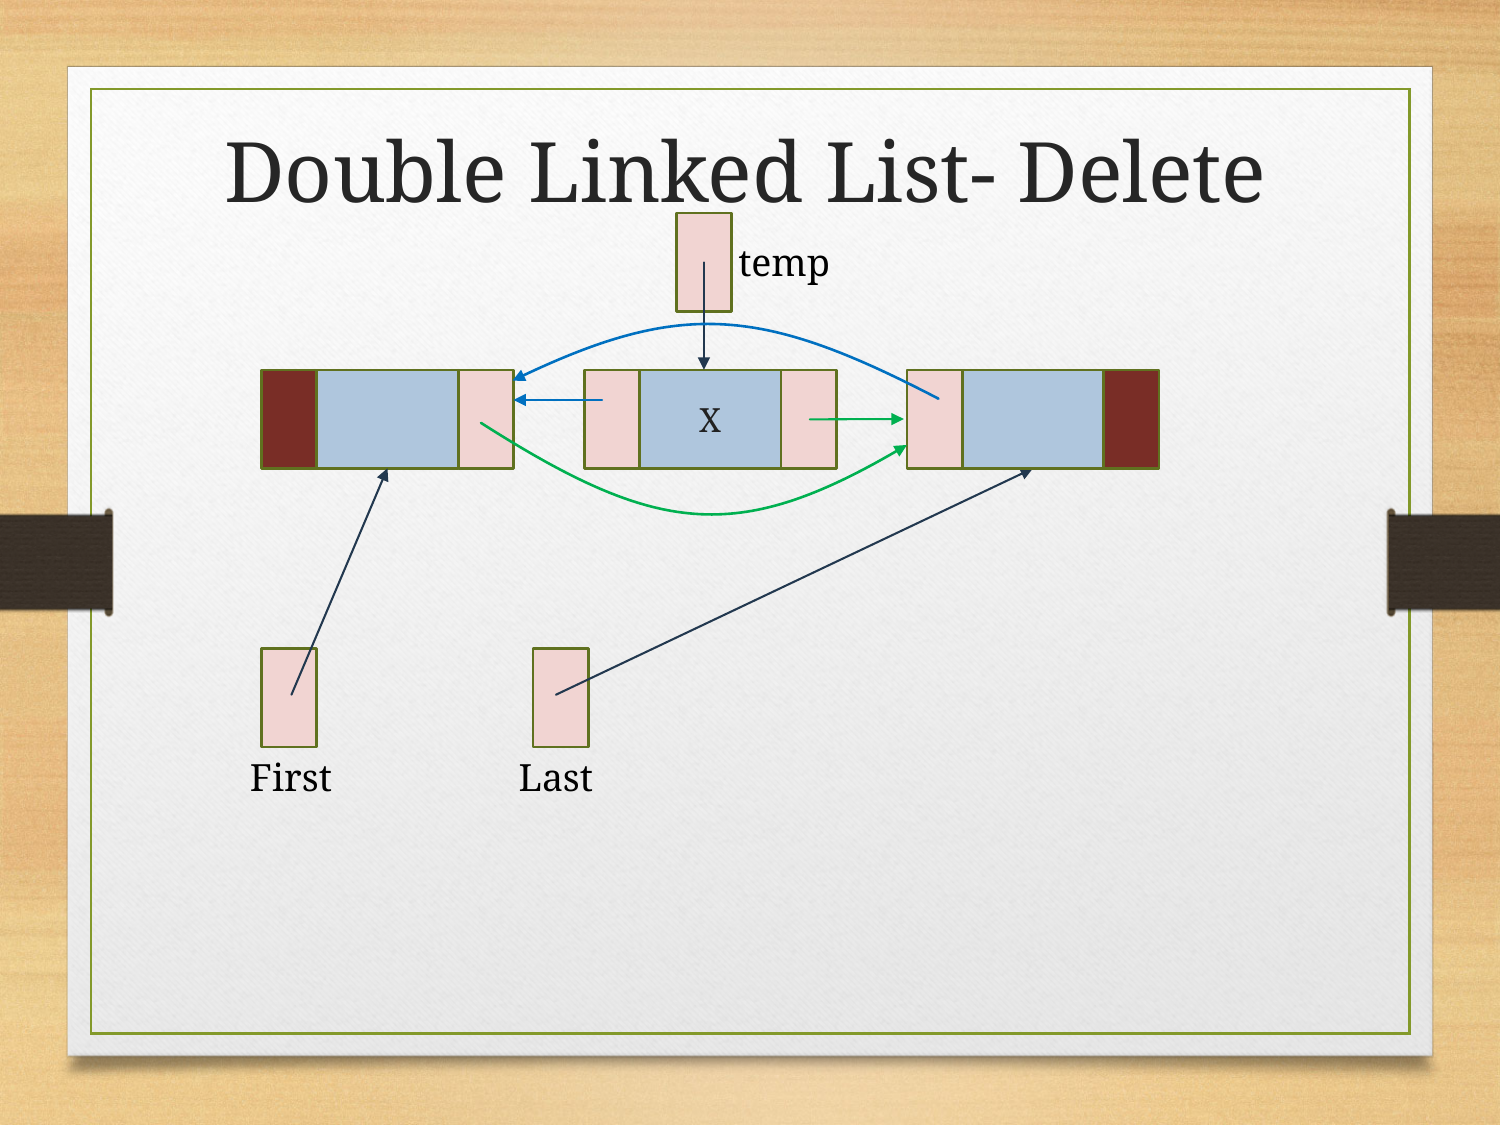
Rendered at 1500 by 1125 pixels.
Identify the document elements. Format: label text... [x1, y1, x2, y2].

text_box [479, 421, 907, 469]
text_box [260, 647, 318, 748]
text_box [906, 369, 964, 468]
picture [0, 0, 1500, 1125]
text_box Double Linked List- Delete [188, 112, 1304, 219]
text_box [260, 369, 318, 470]
text_box [457, 369, 515, 470]
text_box temp [723, 232, 845, 292]
text_box First [235, 746, 348, 807]
text_box X [641, 387, 780, 438]
text_box [532, 647, 590, 748]
text_box [964, 369, 1102, 470]
text_box [1102, 369, 1160, 470]
text_box [512, 322, 940, 400]
text_box [780, 393, 838, 441]
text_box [555, 468, 1034, 695]
text_box [583, 384, 641, 431]
text_box Last [503, 746, 608, 807]
text_box [675, 212, 733, 313]
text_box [291, 468, 388, 695]
text_box [318, 369, 457, 470]
